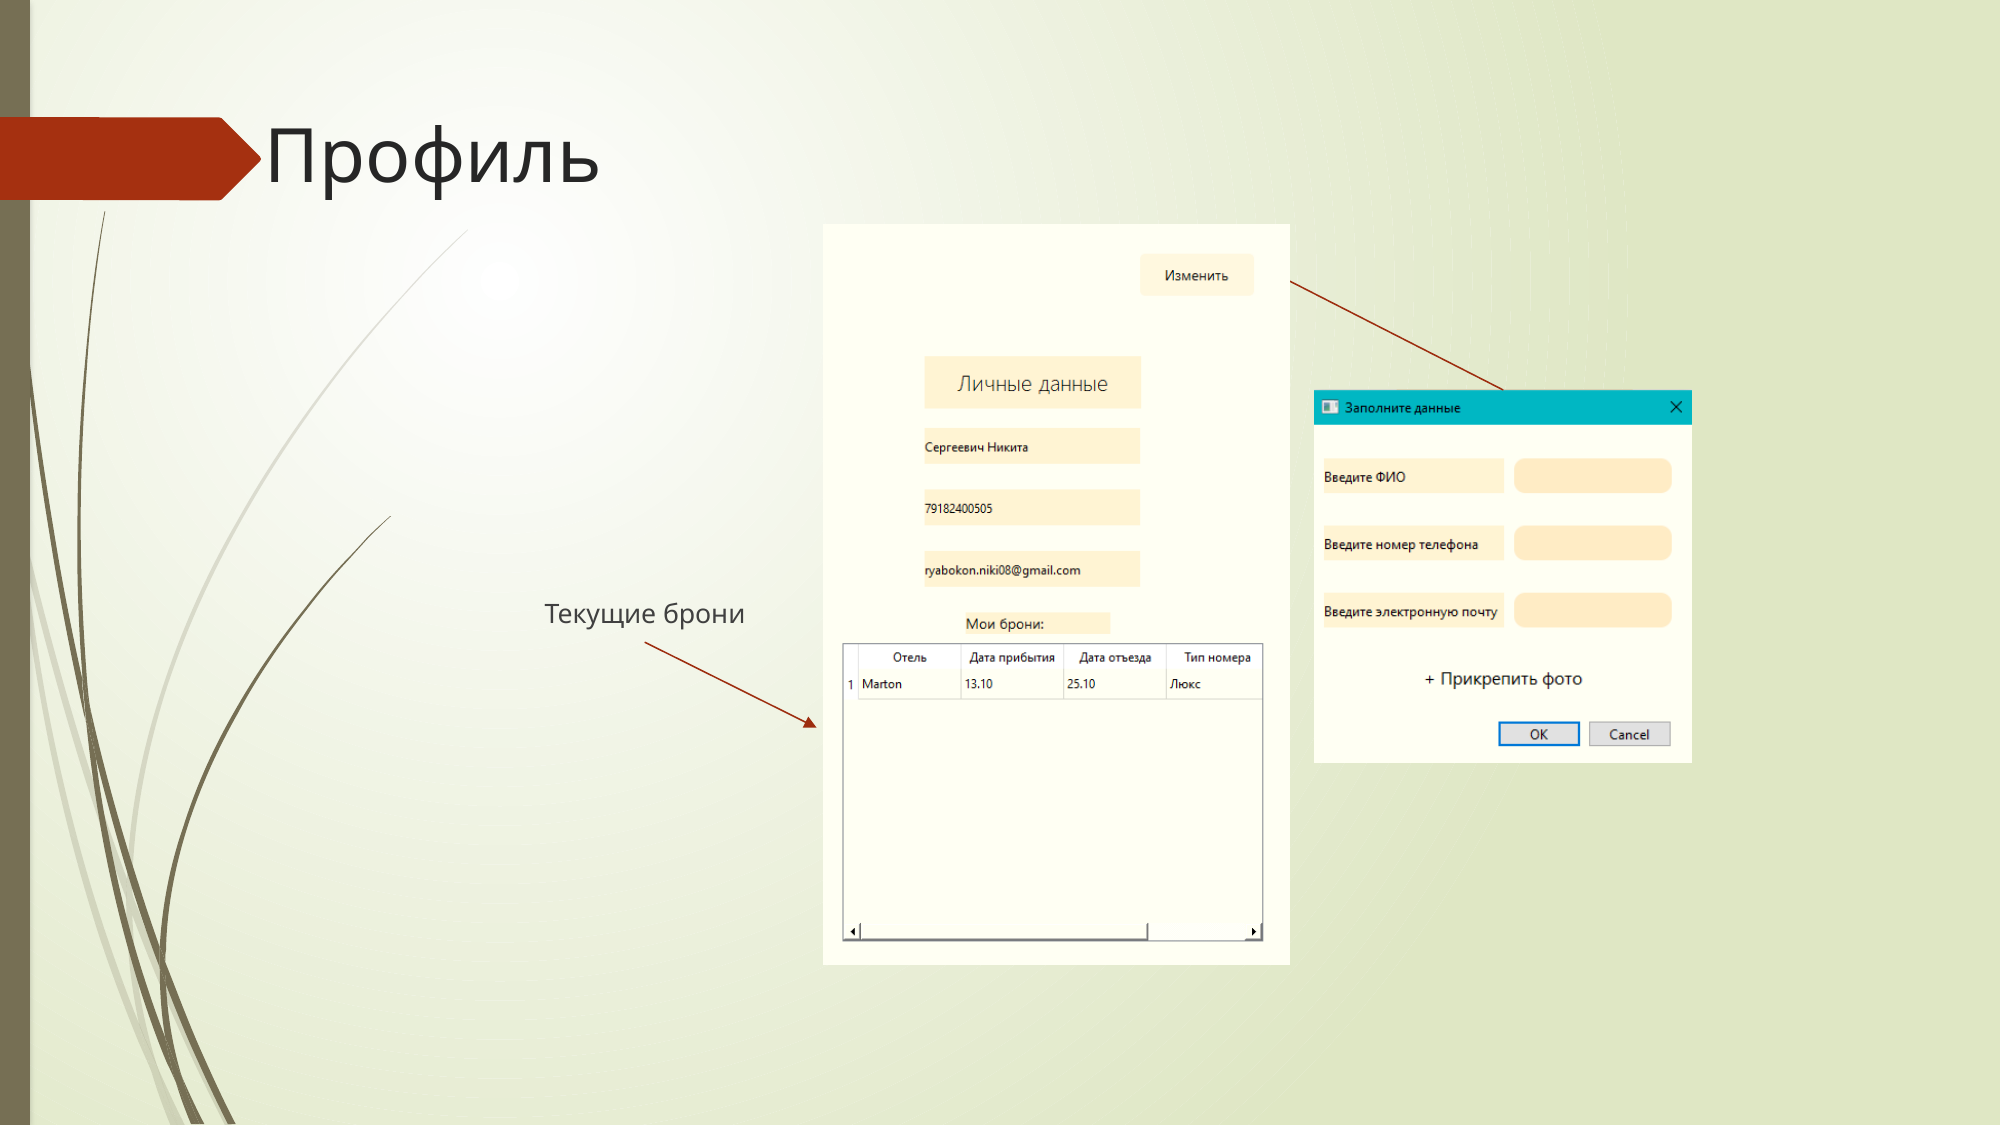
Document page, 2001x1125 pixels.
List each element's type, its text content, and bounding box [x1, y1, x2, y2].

picture [823, 224, 1290, 966]
picture [1313, 389, 1692, 763]
title Профиль [249, 100, 669, 235]
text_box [1294, 269, 1504, 390]
text_box Текущие брони [529, 589, 761, 663]
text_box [644, 642, 817, 728]
